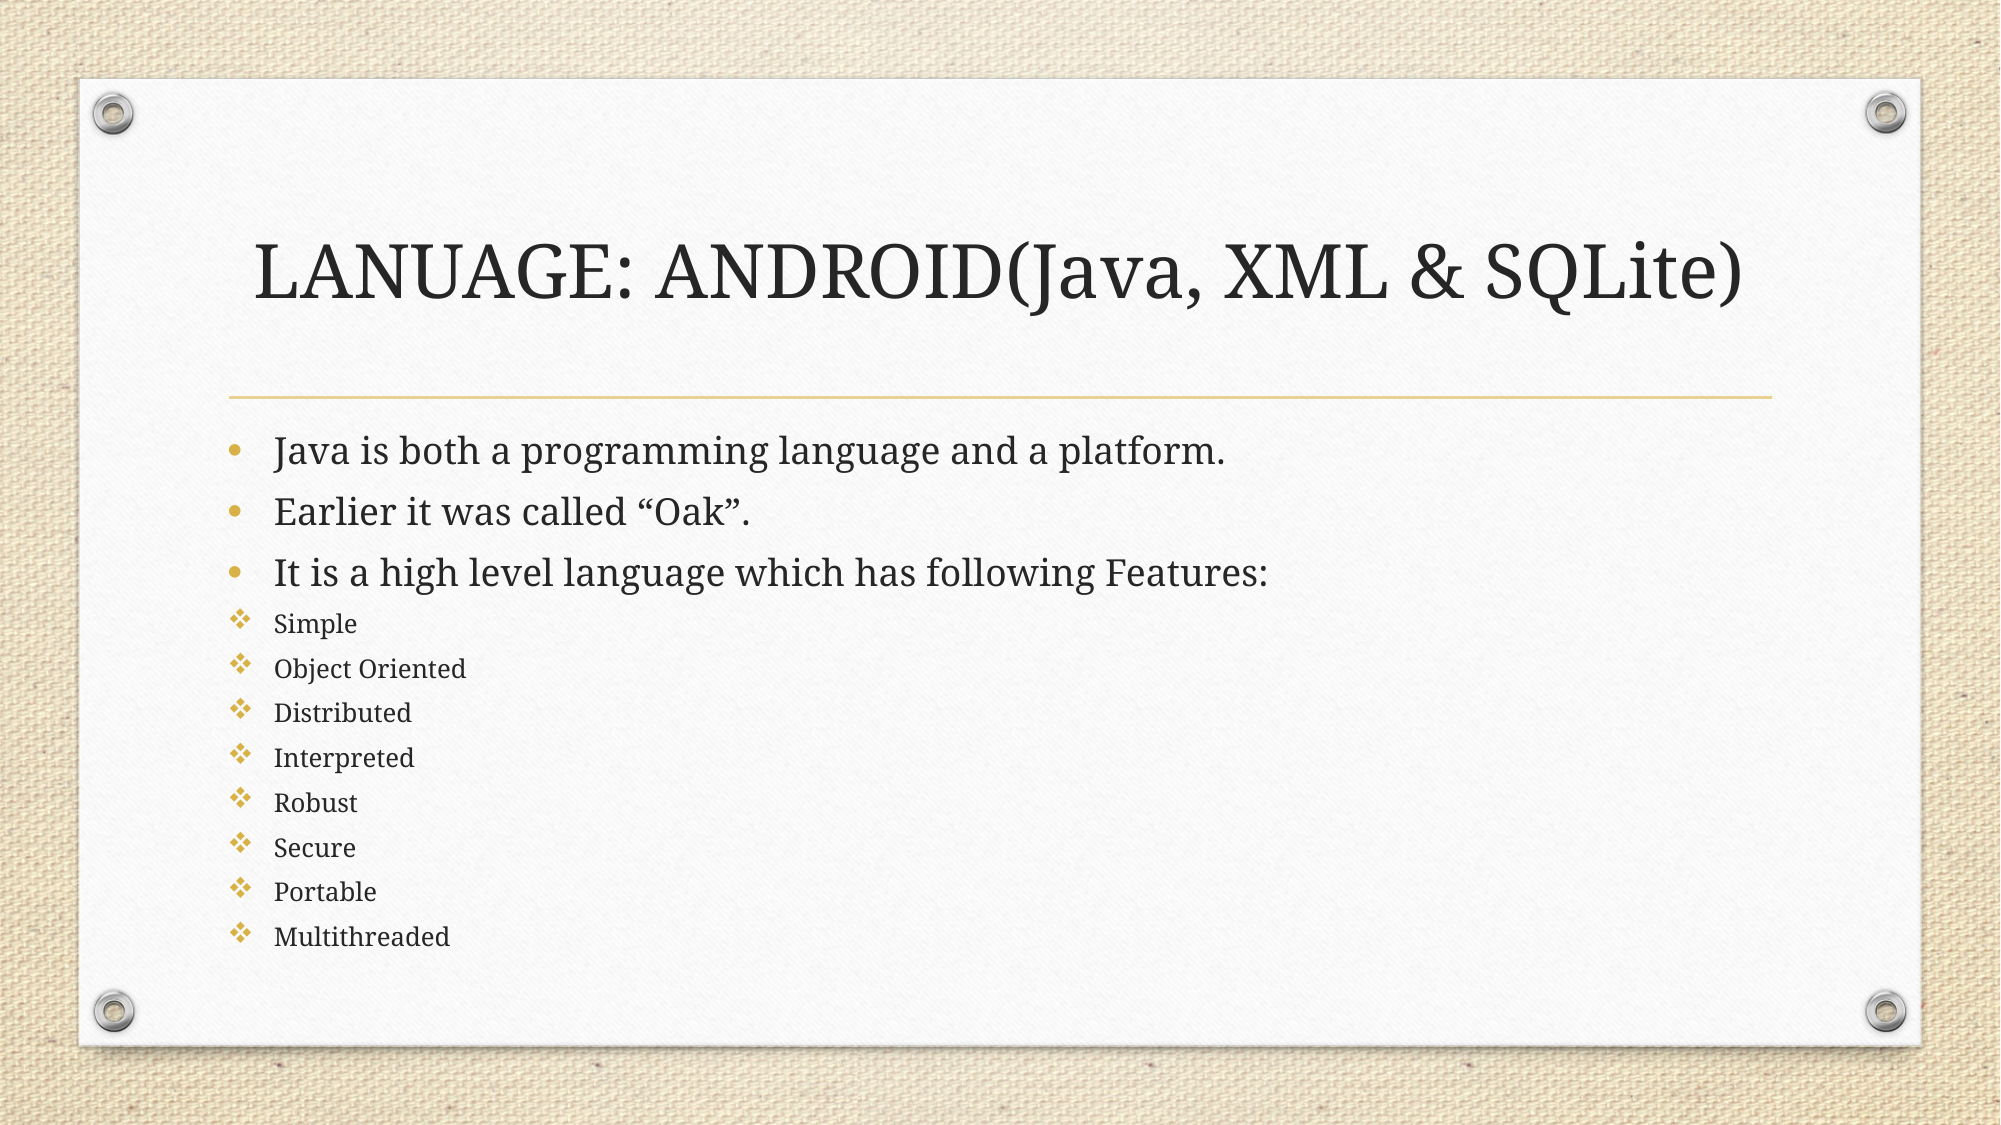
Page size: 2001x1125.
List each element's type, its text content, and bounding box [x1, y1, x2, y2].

title LANUAGE: ANDROID(Java, XML & SQLite) [212, 161, 1788, 375]
list Java is both a programming language and a platform. Earlier it was called “Oak”. It is a high level language which has following Features: Simple Object Oriented Distributed Interpreted Robust Secure Portable Multithreaded [212, 419, 1788, 964]
picture [0, 0, 2001, 1125]
